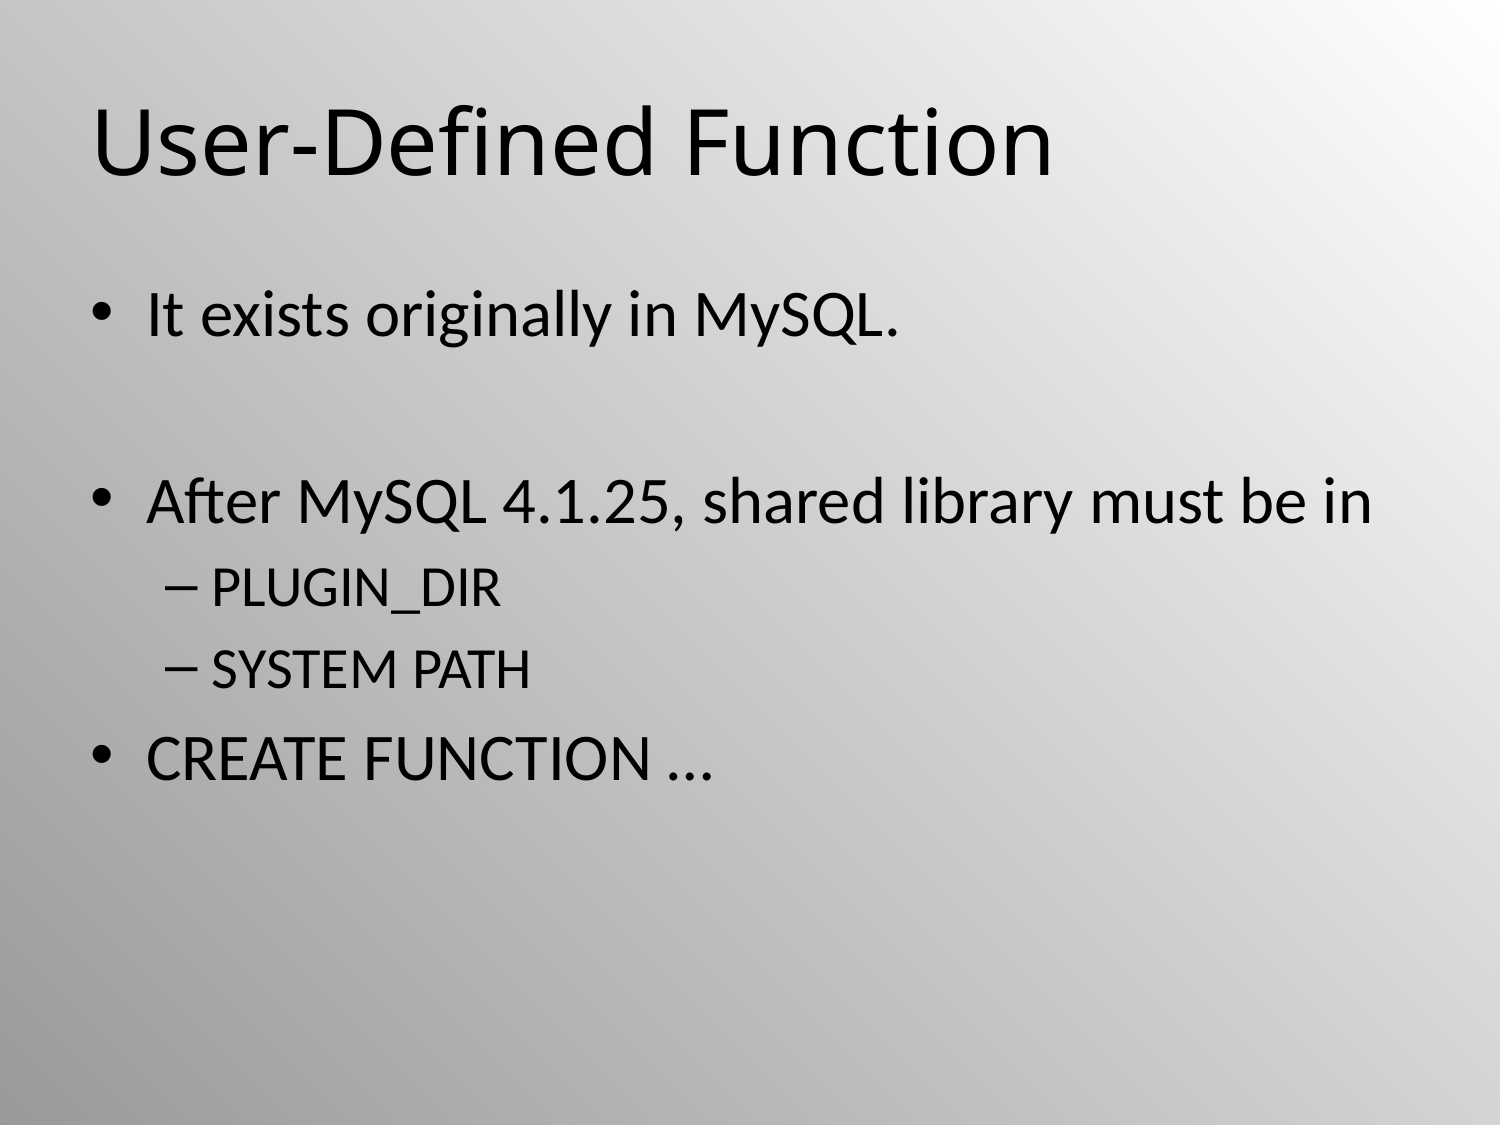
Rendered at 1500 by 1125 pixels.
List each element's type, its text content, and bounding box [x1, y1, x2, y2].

list It exists originally in MySQL. After MySQL 4.1.25, shared library must be in PLUGIN_DIR SYSTEM PATH CREATE FUNCTION … [75, 262, 1425, 1005]
title User-Defined Function [75, 45, 1425, 233]
